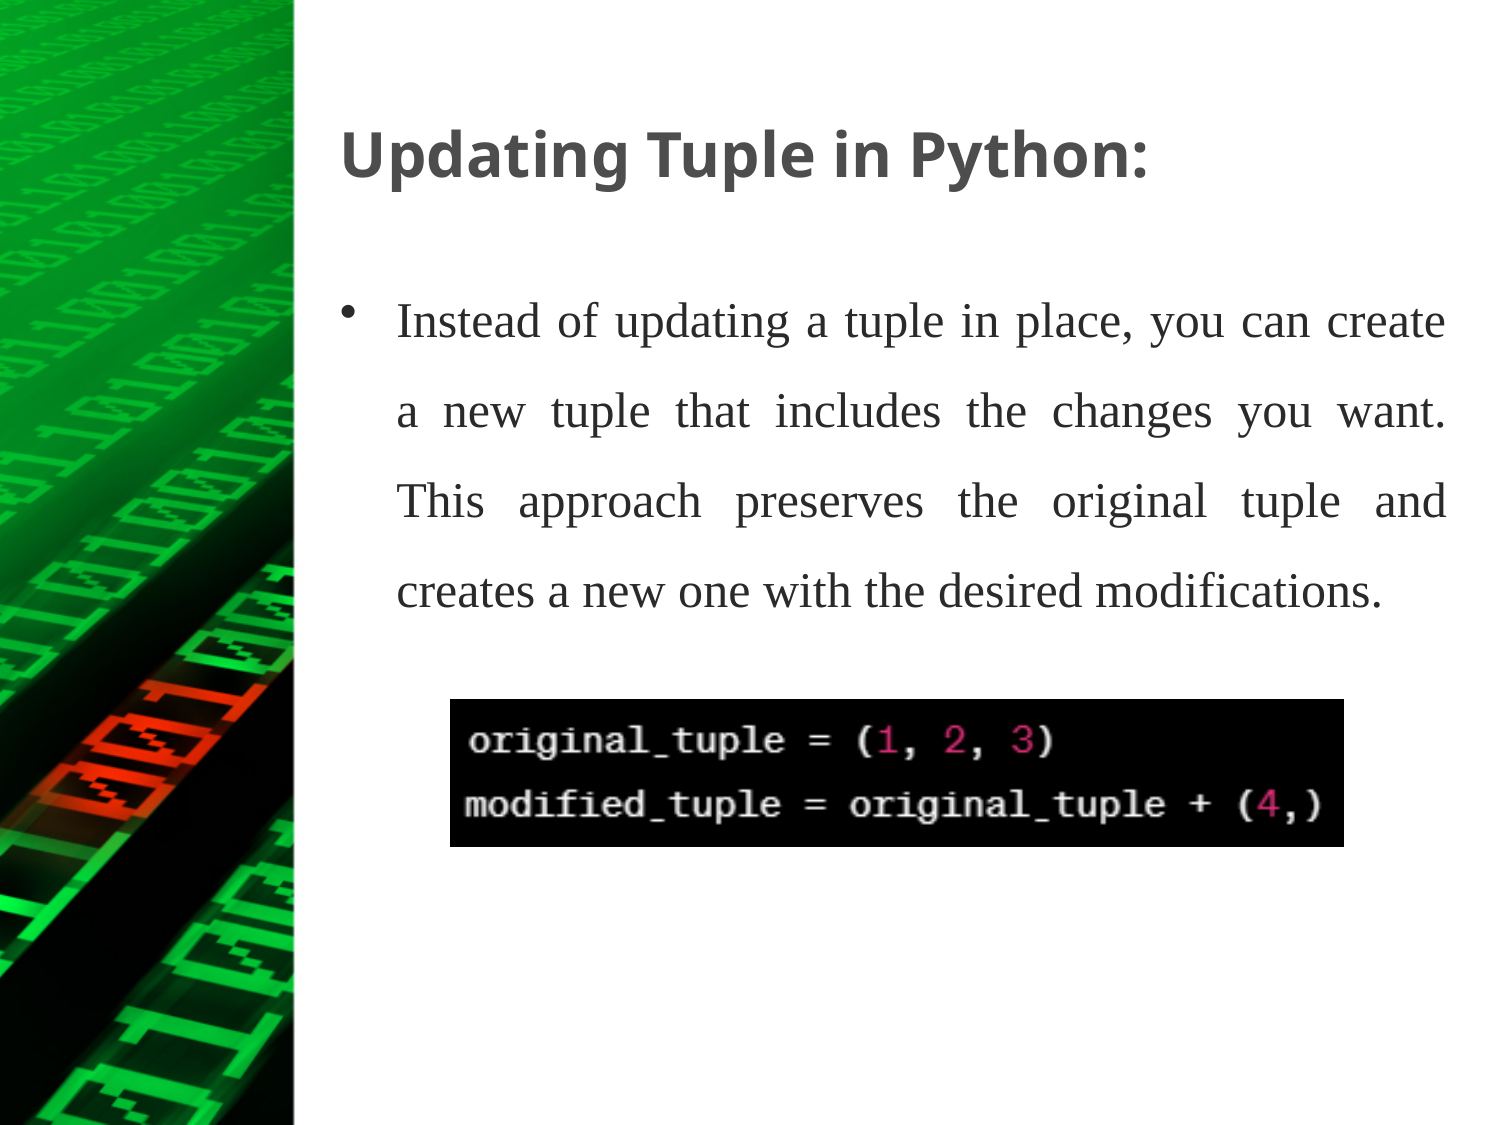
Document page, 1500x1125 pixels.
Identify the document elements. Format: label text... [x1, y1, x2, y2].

title Updating Tuple in Python: [324, 93, 1463, 212]
picture [0, 0, 1500, 1125]
list Instead of updating a tuple in place, you can create a new tuple that includes the changes you want. This approach preserves the original tuple and creates a new one with the desired modifications. [324, 249, 1463, 1088]
